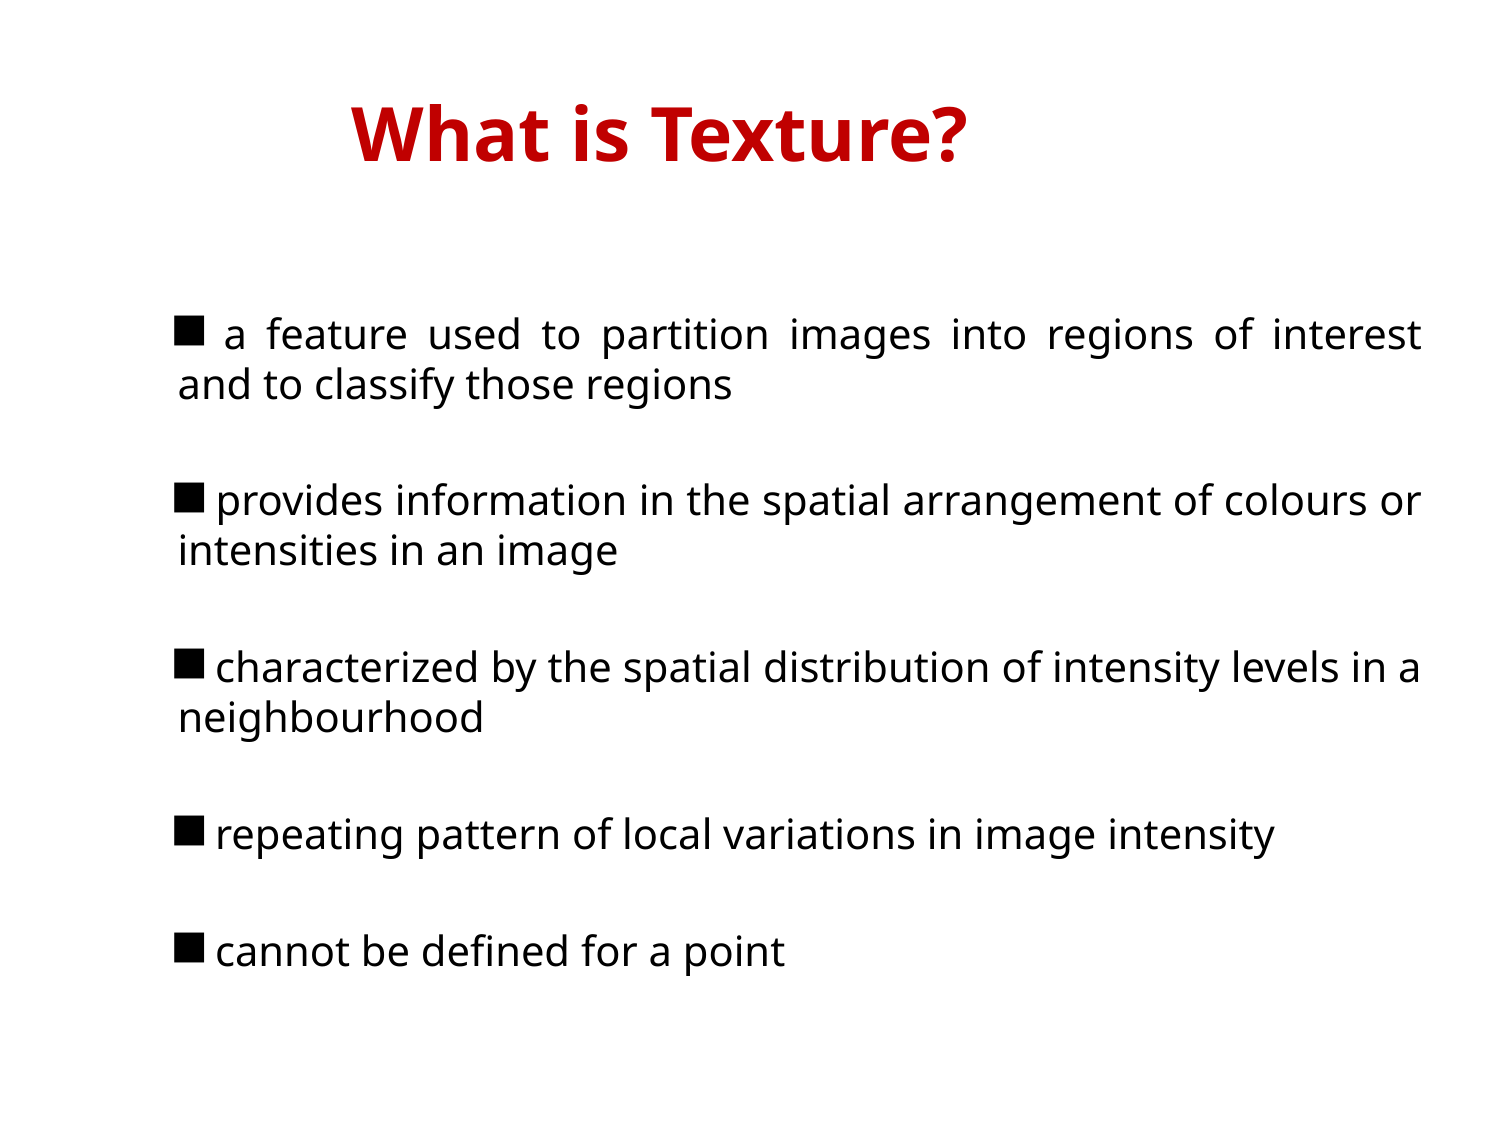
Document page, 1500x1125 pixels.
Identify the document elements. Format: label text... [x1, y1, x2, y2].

title What is Texture? [150, 50, 1175, 200]
subtitle a feature used to partition images into regions of interest and to classify those regions provides information in the spatial arrangement of colours or intensities in an image characterized by the spatial distribution of intensity levels in a neighbourhood repeating pattern of local variations in image intensity cannot be defined for a point [162, 299, 1438, 1000]
